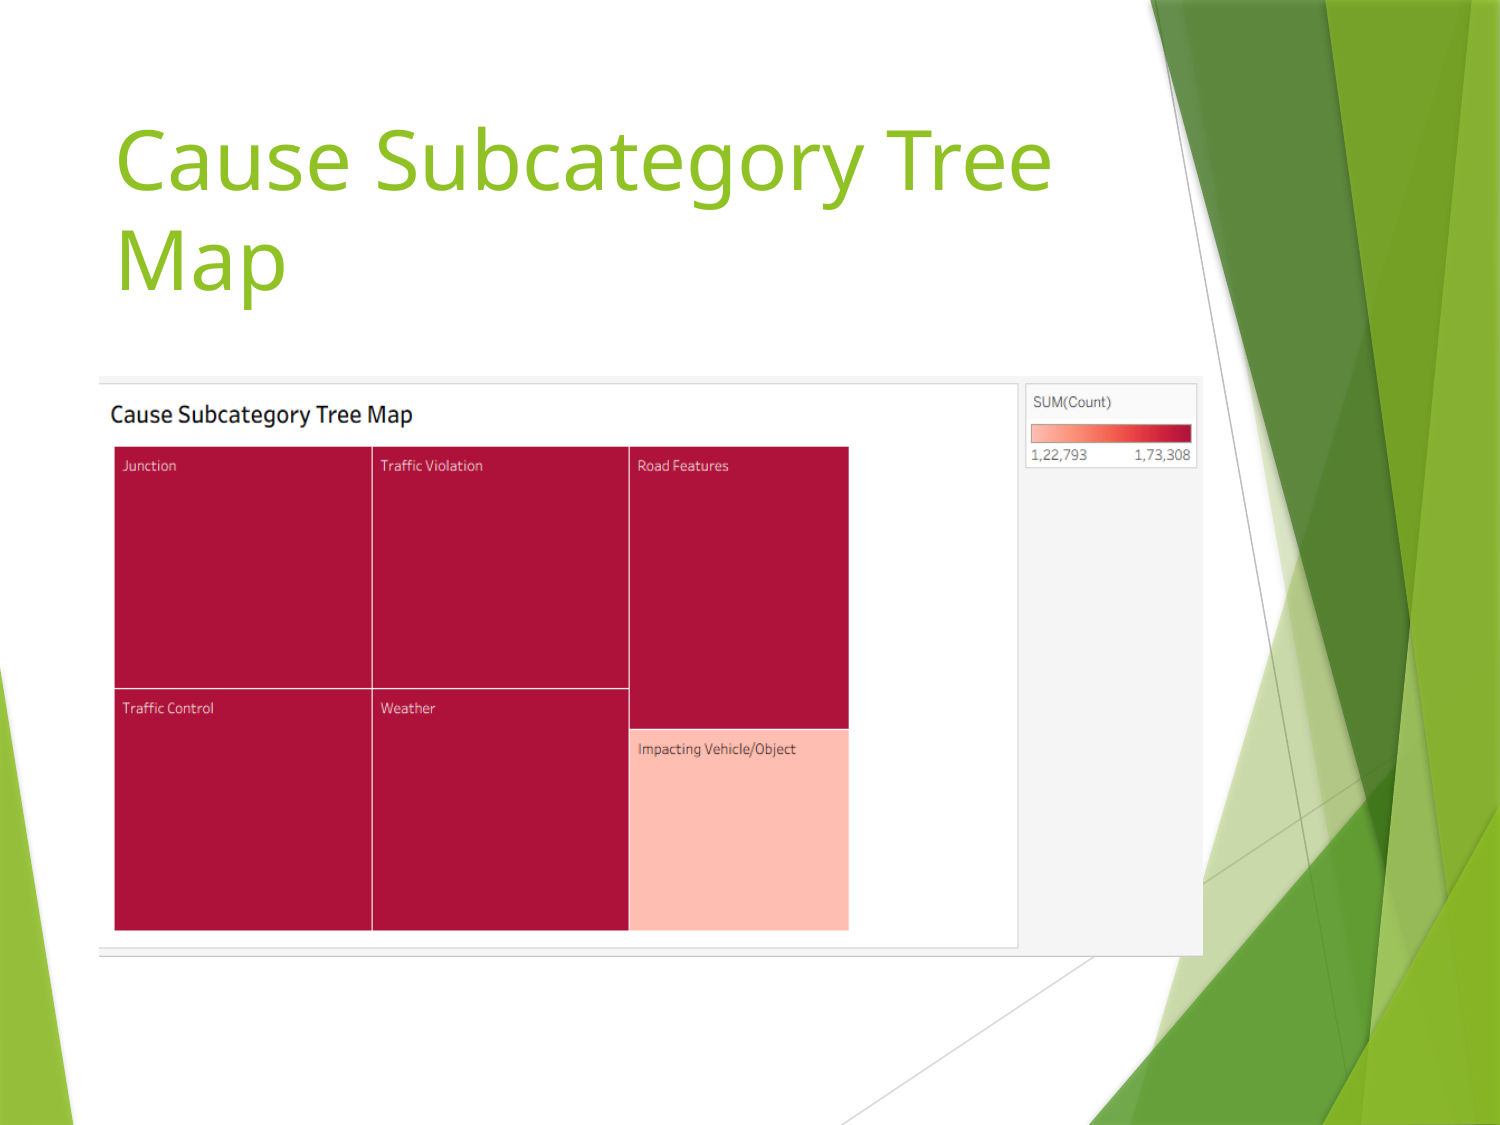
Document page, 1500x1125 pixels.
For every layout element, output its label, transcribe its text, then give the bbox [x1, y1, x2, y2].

title Cause Subcategory Tree Map [99, 99, 1142, 317]
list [99, 375, 1203, 958]
